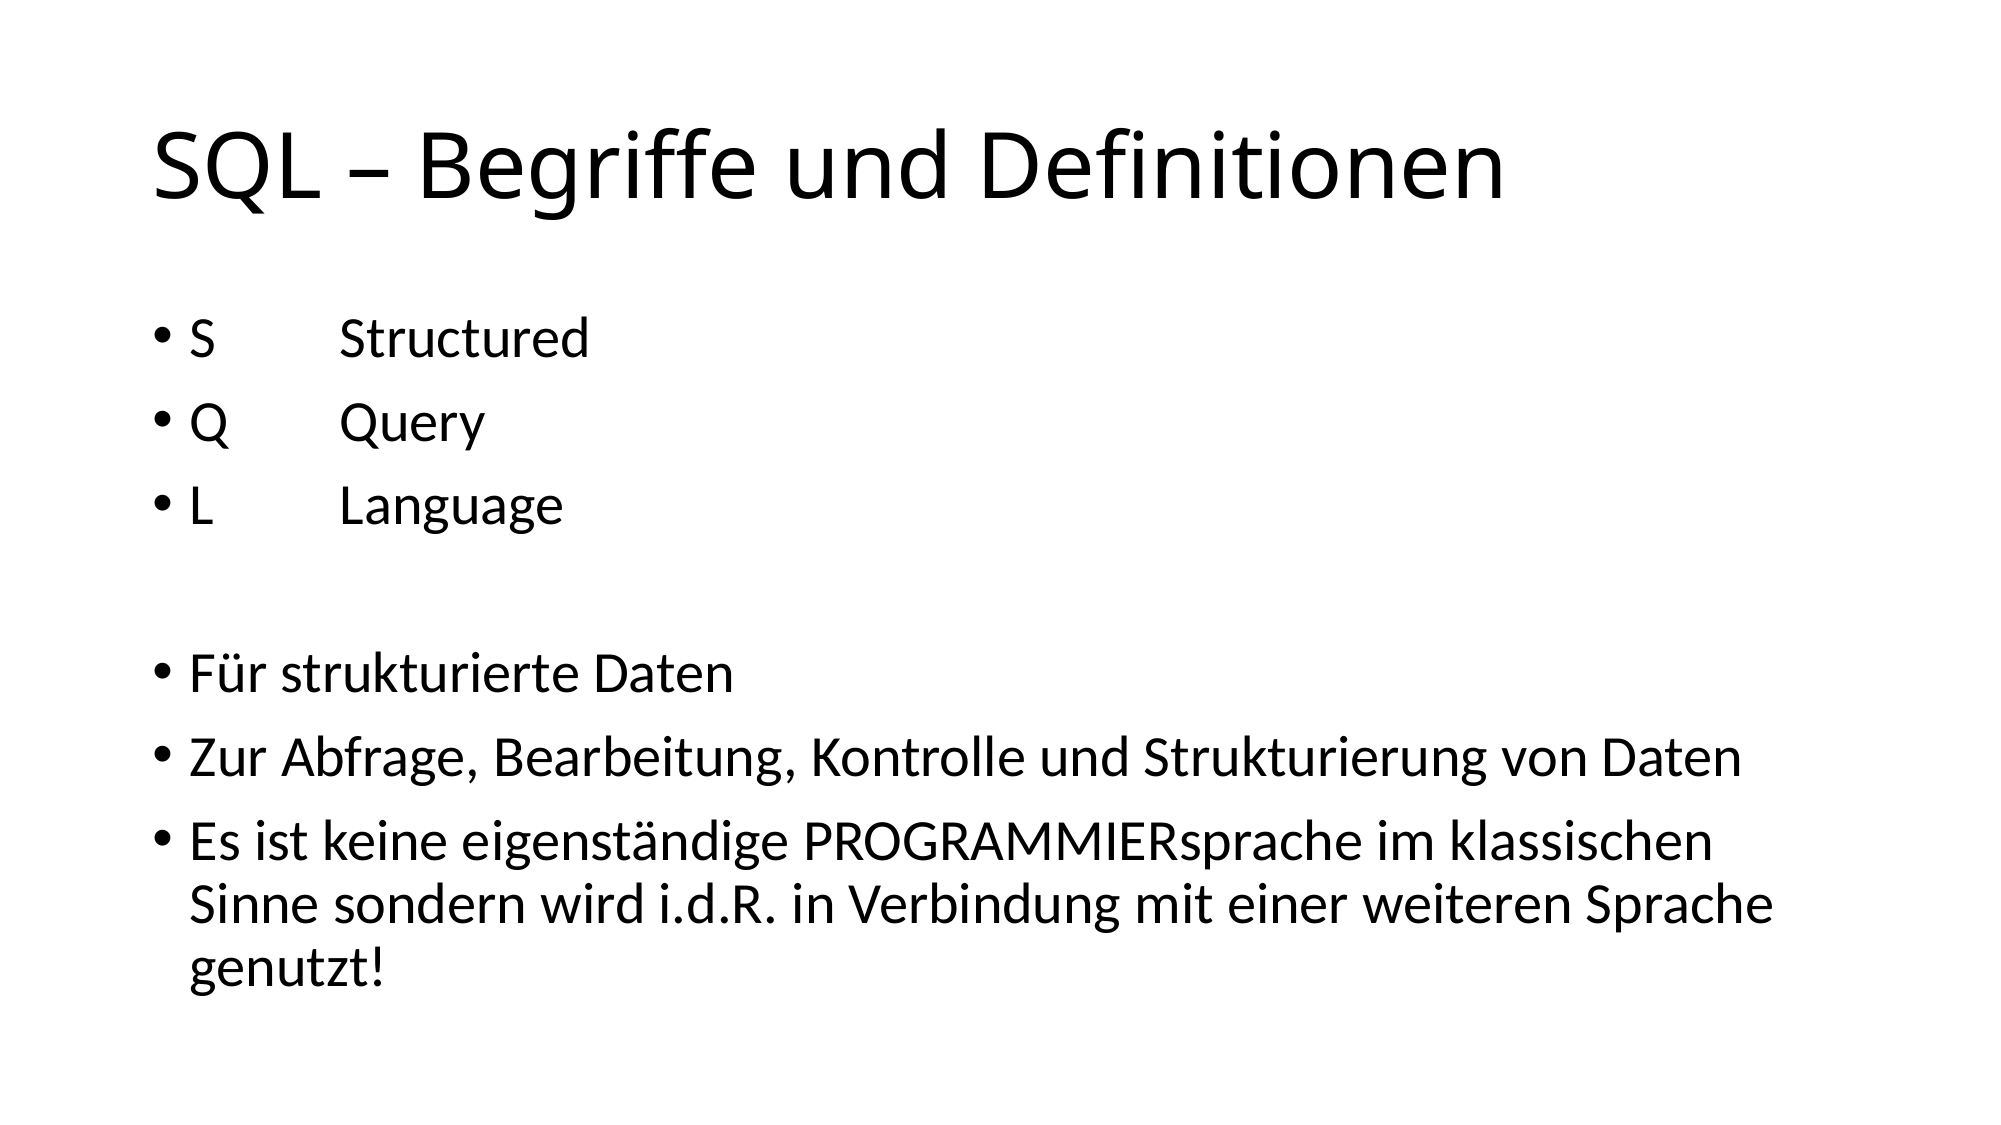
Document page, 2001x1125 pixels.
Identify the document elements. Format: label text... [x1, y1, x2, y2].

list S Structured Q Query L Language Für strukturierte Daten Zur Abfrage, Bearbeitung, Kontrolle und Strukturierung von Daten Es ist keine eigenständige PROGRAMMIERsprache im klassischen Sinne sondern wird i.d.R. in Verbindung mit einer weiteren Sprache genutzt! [137, 299, 1863, 1014]
title SQL – Begriffe und Definitionen [137, 59, 1863, 278]
